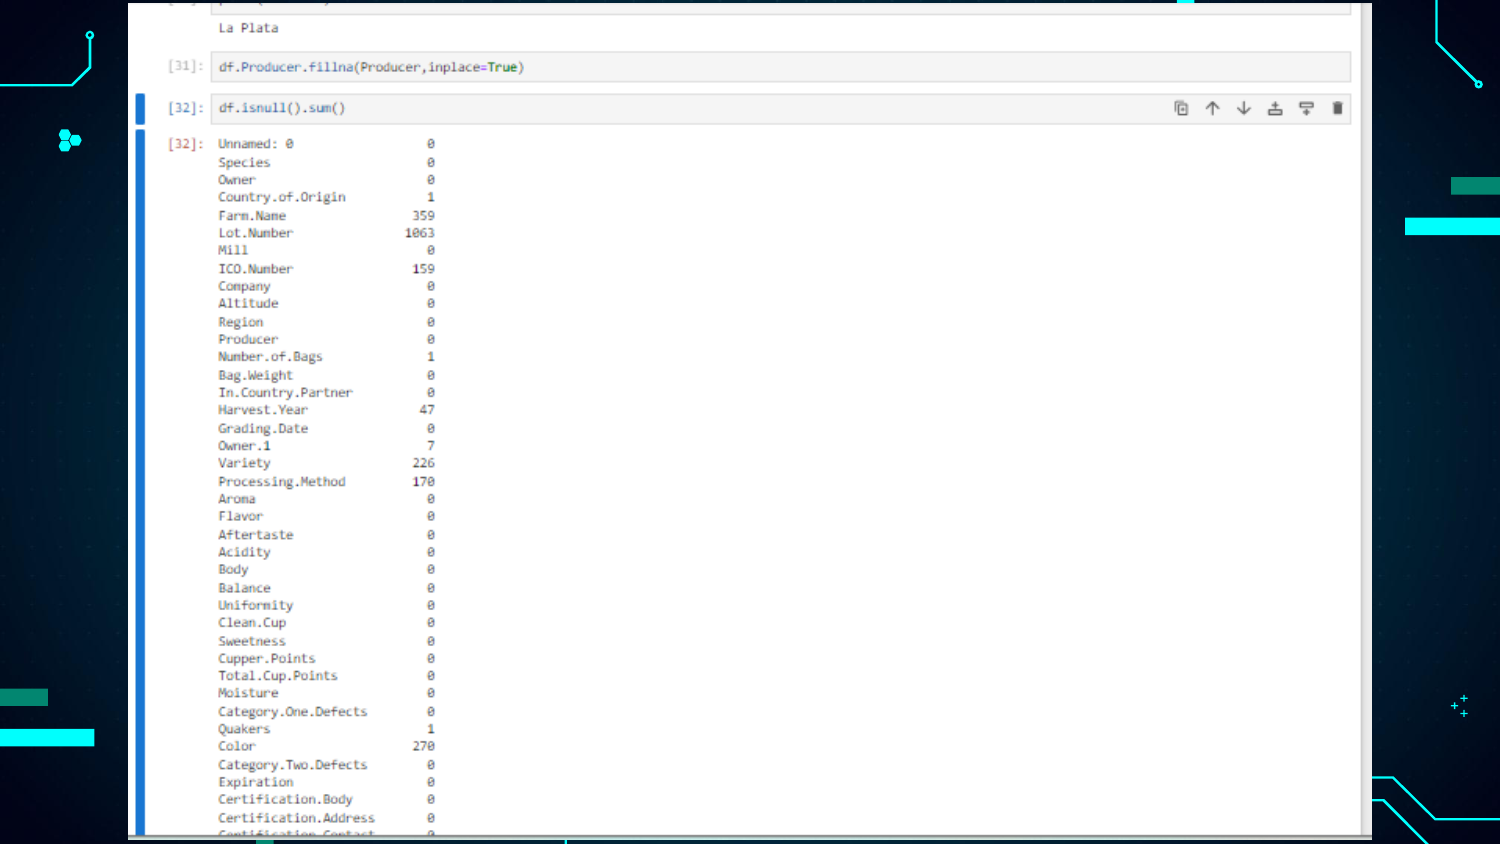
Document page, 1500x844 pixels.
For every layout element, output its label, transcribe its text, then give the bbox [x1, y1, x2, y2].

title Table des matières [1377, 72, 1382, 167]
title Table des matières [118, 72, 123, 167]
picture [0, 0, 1500, 844]
